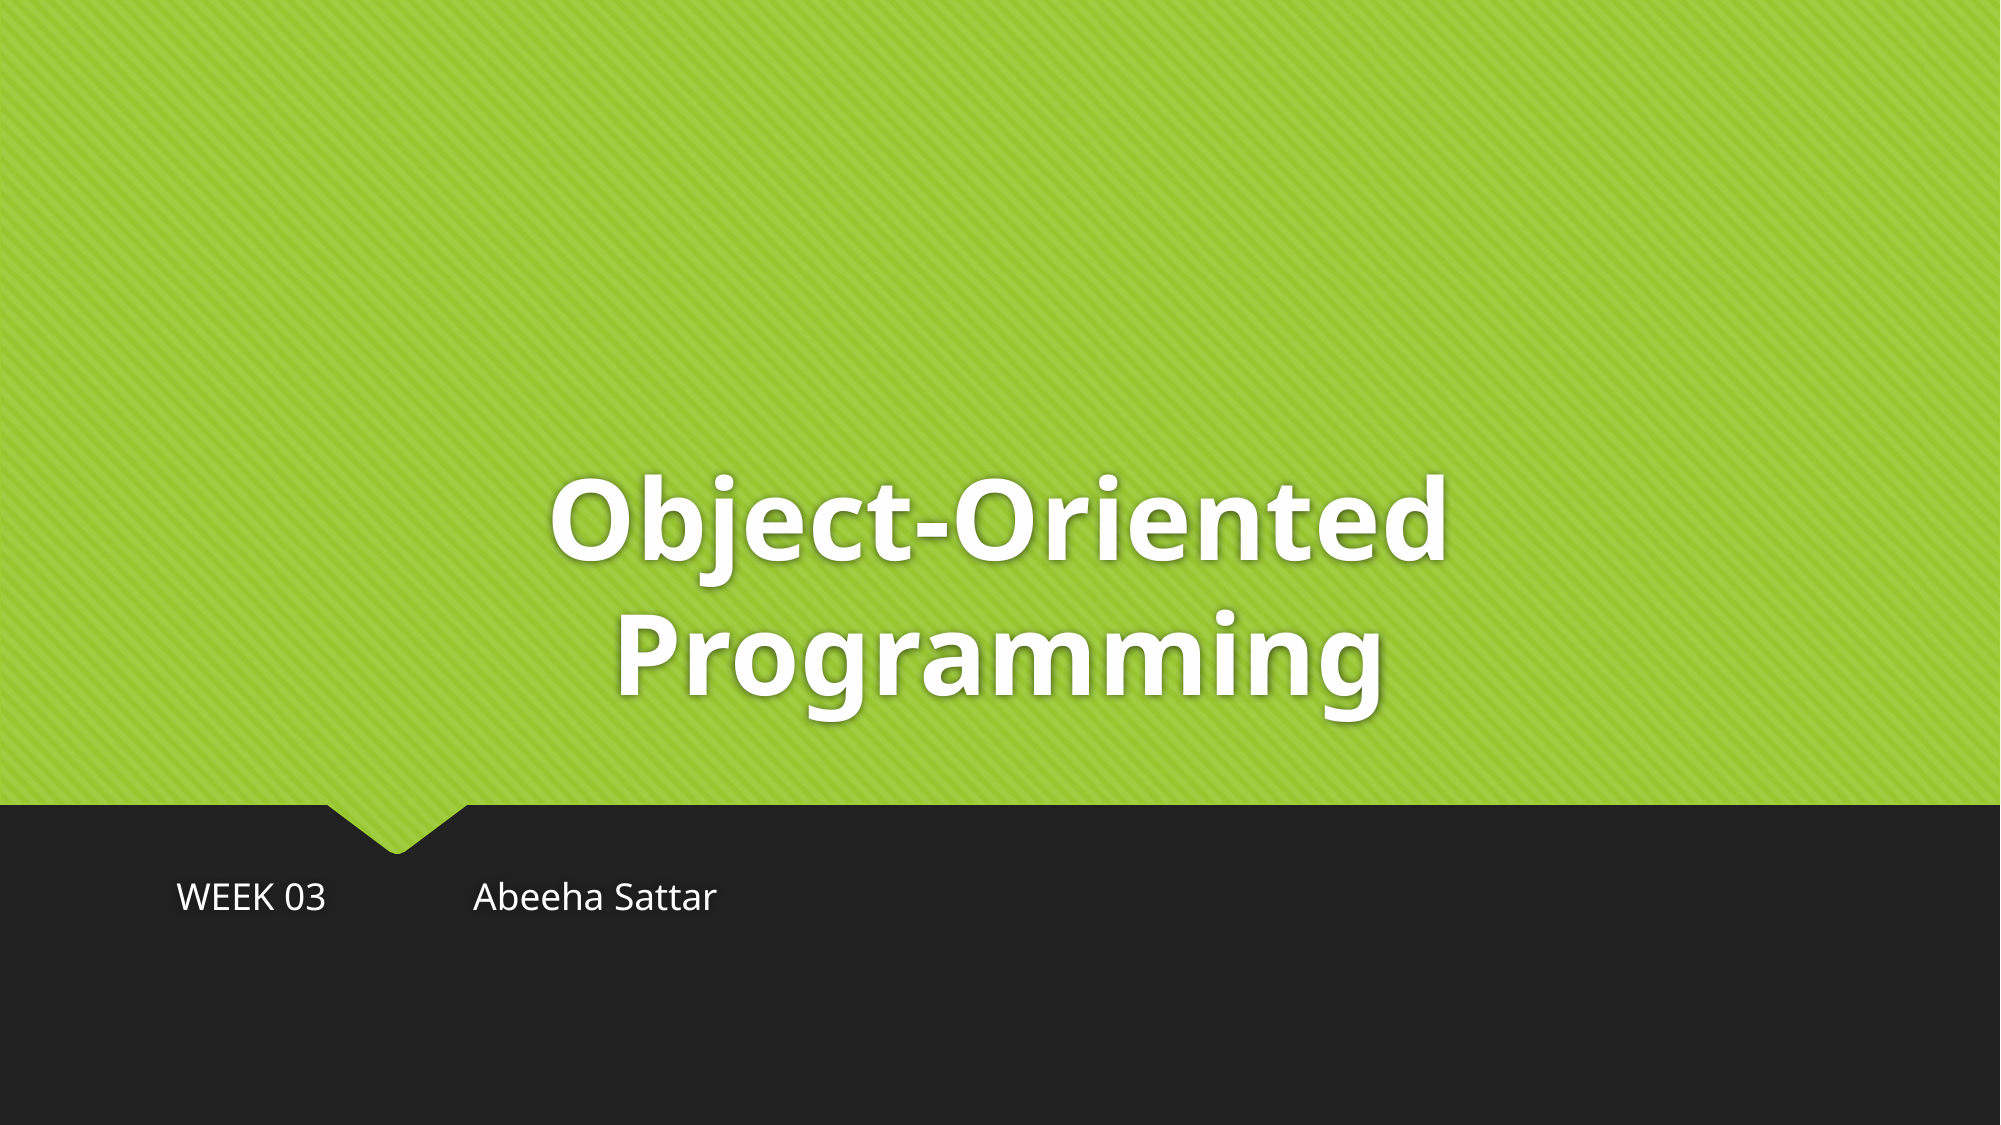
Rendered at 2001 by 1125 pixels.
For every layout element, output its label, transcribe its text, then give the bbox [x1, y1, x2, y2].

subtitle WEEK 03 Abeeha Sattar [161, 866, 1868, 938]
title Object-Oriented Programming [132, 237, 1868, 726]
